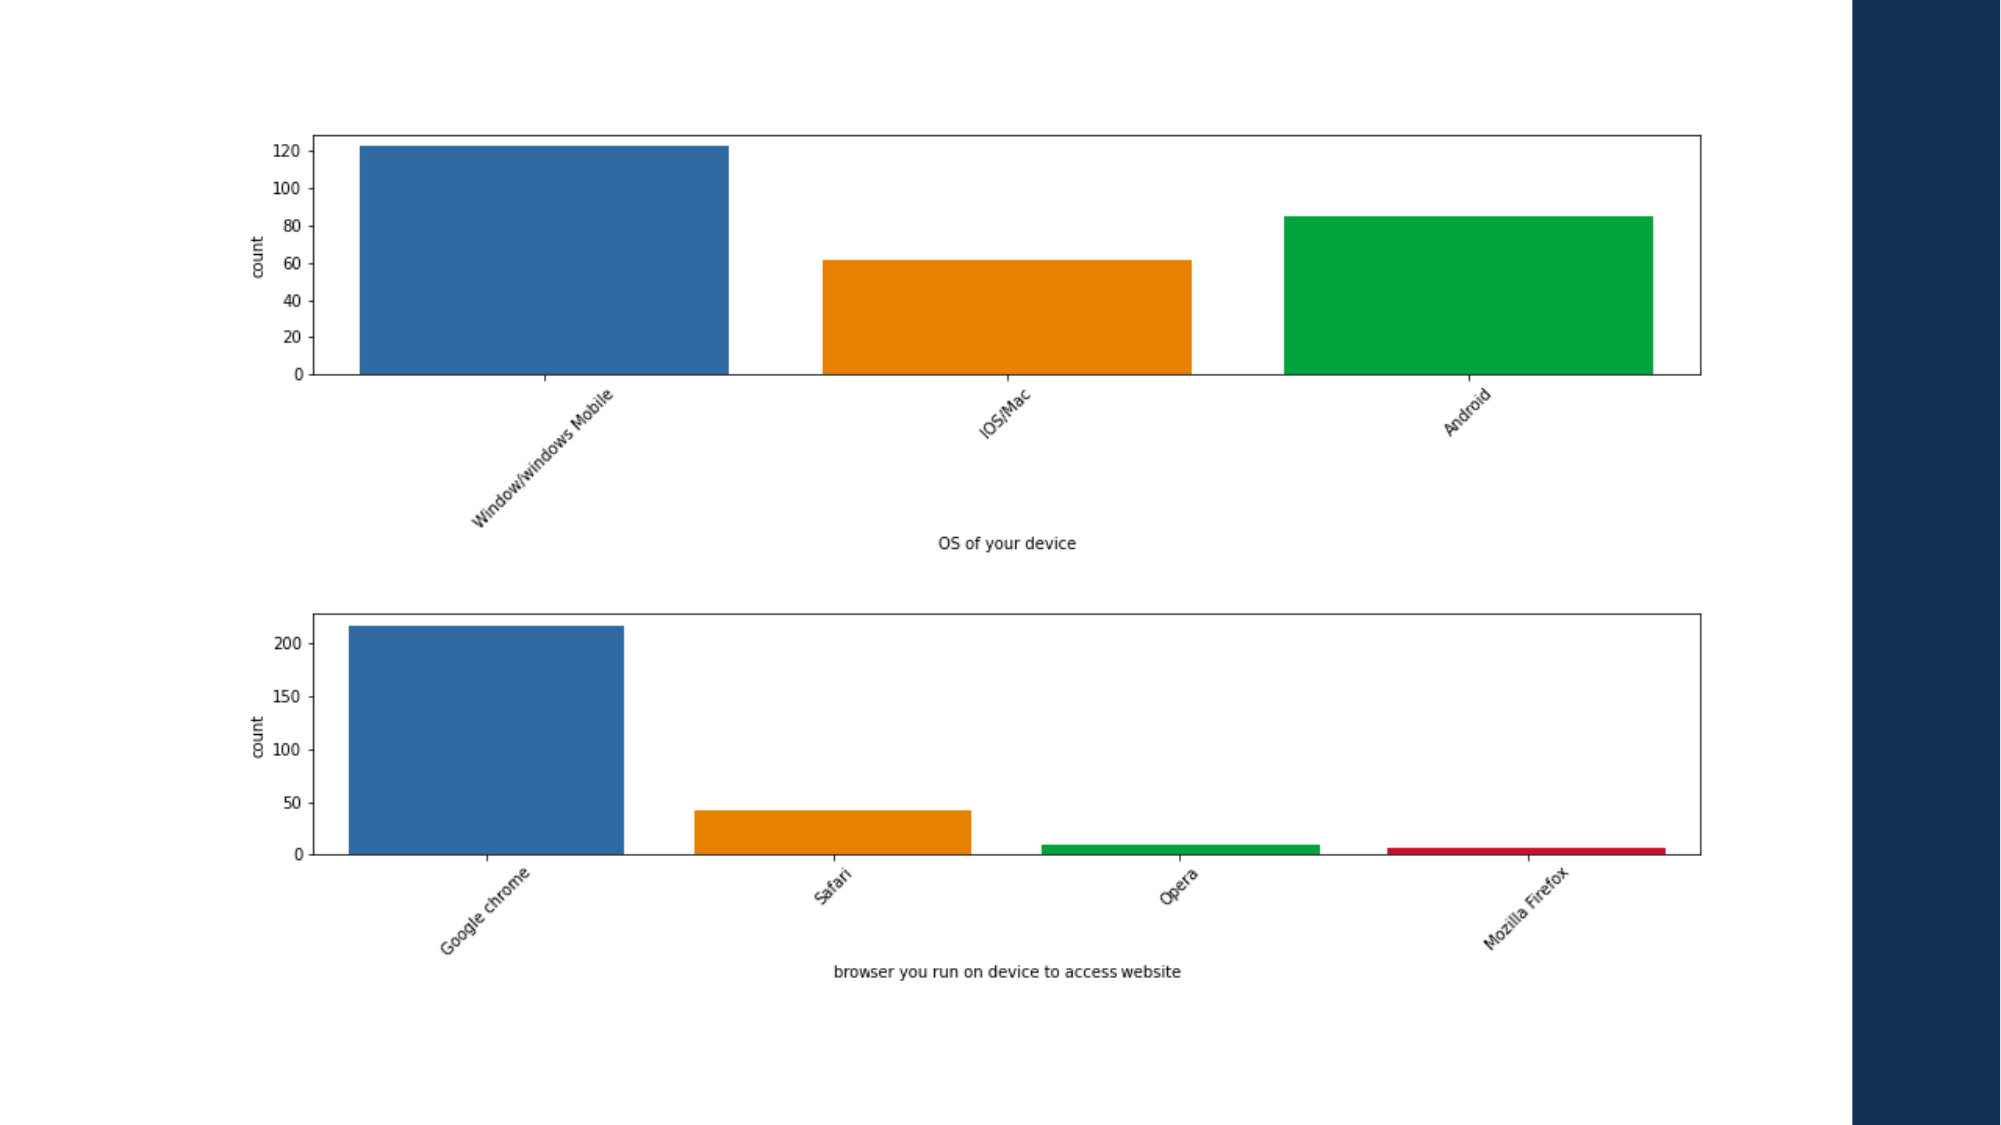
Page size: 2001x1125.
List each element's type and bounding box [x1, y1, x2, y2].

picture [188, 82, 1741, 993]
